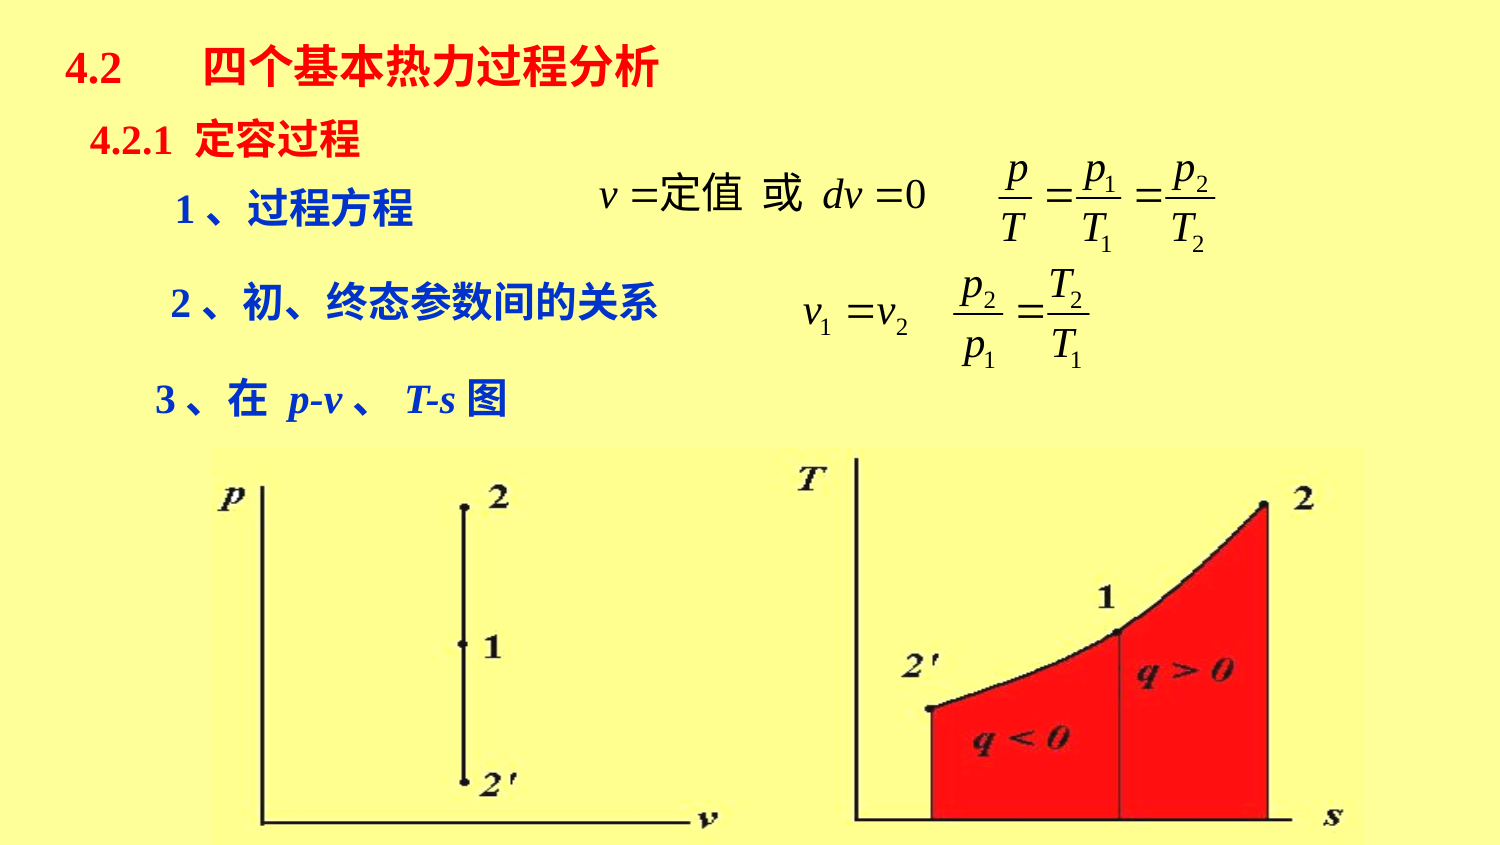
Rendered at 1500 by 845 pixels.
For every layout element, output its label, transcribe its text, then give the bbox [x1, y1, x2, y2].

picture [212, 448, 1363, 845]
text_box 1、过程方程 [159, 173, 502, 239]
text_box 4.2.1 定容过程 [75, 105, 457, 171]
title 4.2 四个基本热力过程分析 [50, 37, 1363, 94]
text_box 2、初、终态参数间的关系 [155, 268, 676, 334]
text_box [592, 140, 1225, 262]
text_box 3、在 p-v、T-s图 [140, 364, 523, 430]
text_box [796, 256, 1100, 378]
